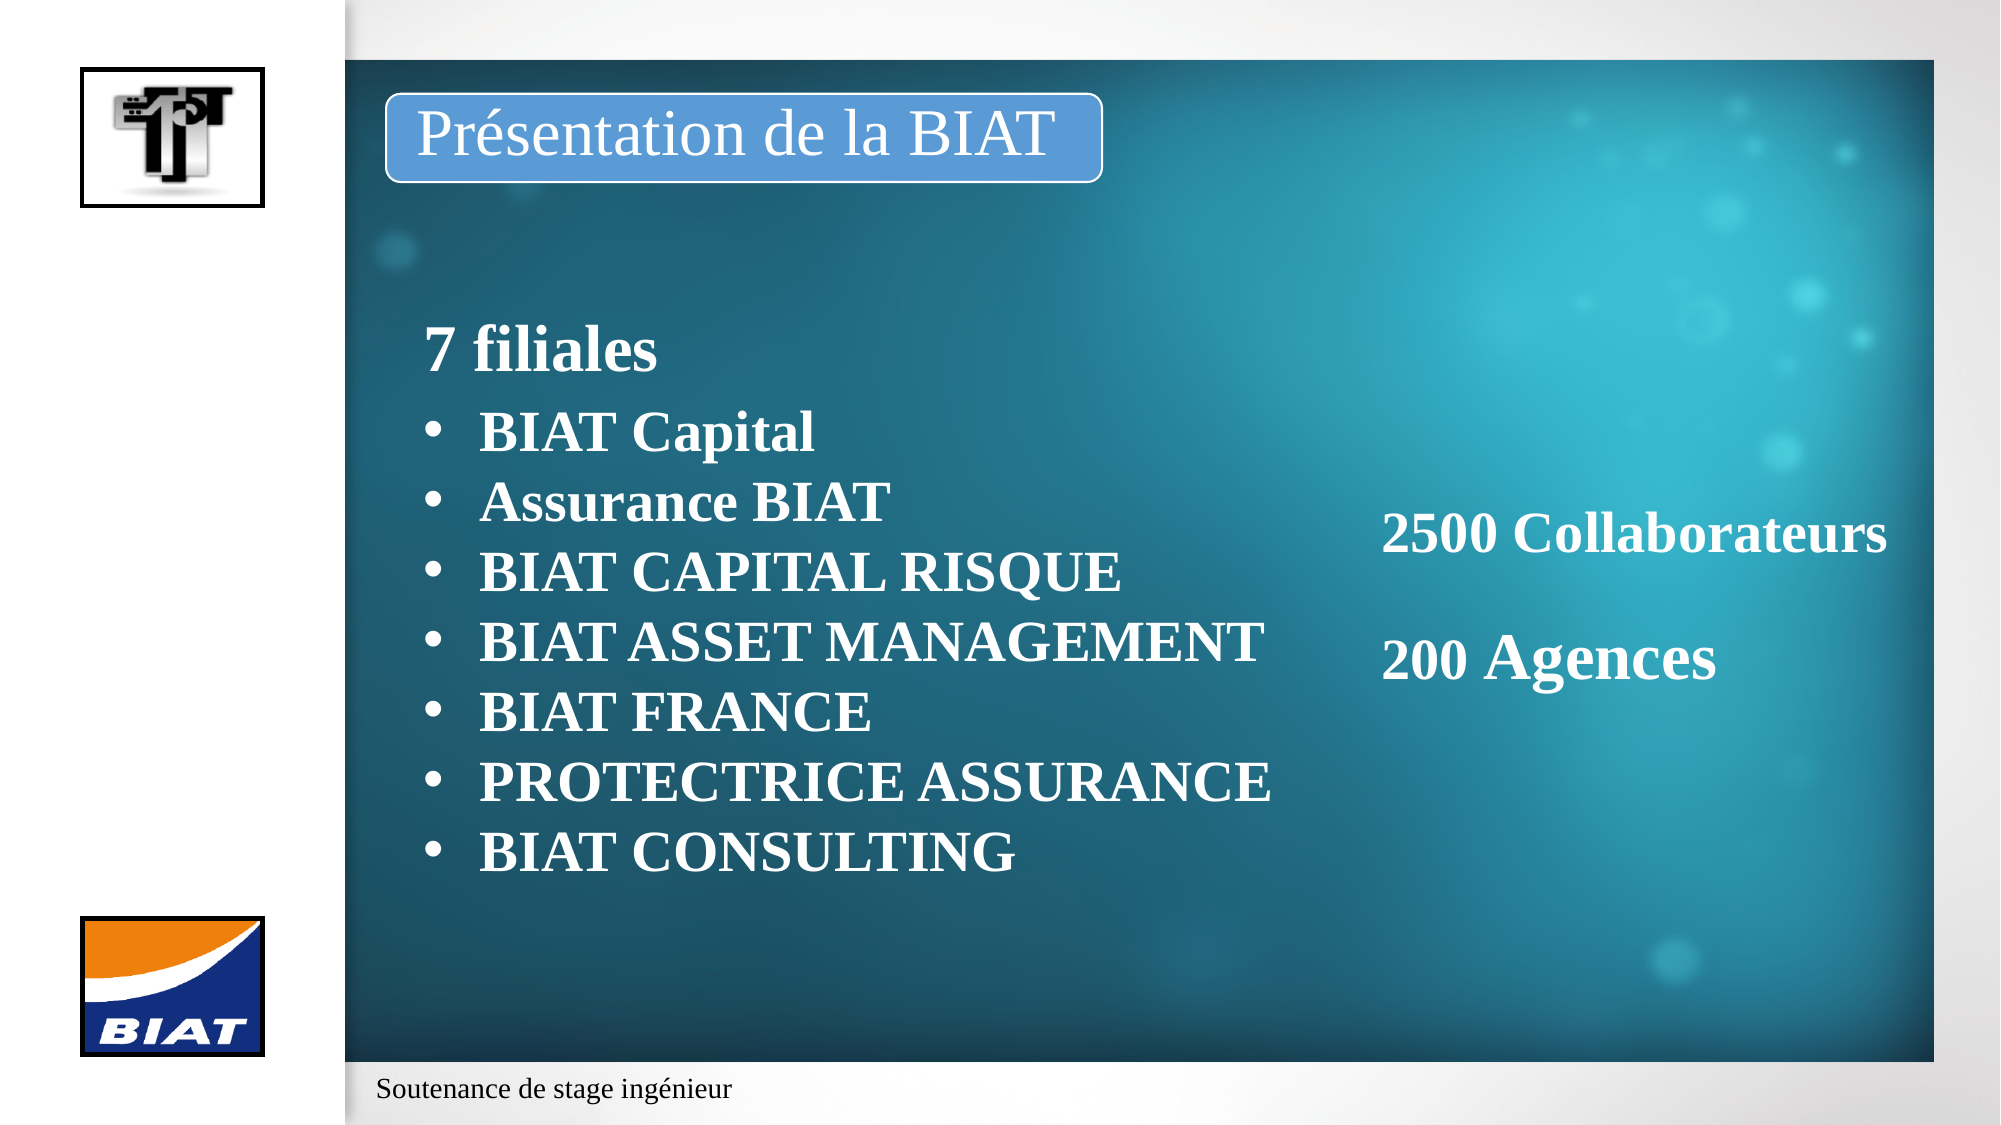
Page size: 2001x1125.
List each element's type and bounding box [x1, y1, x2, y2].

picture [0, 0, 2000, 1125]
text_box [386, 93, 1113, 183]
